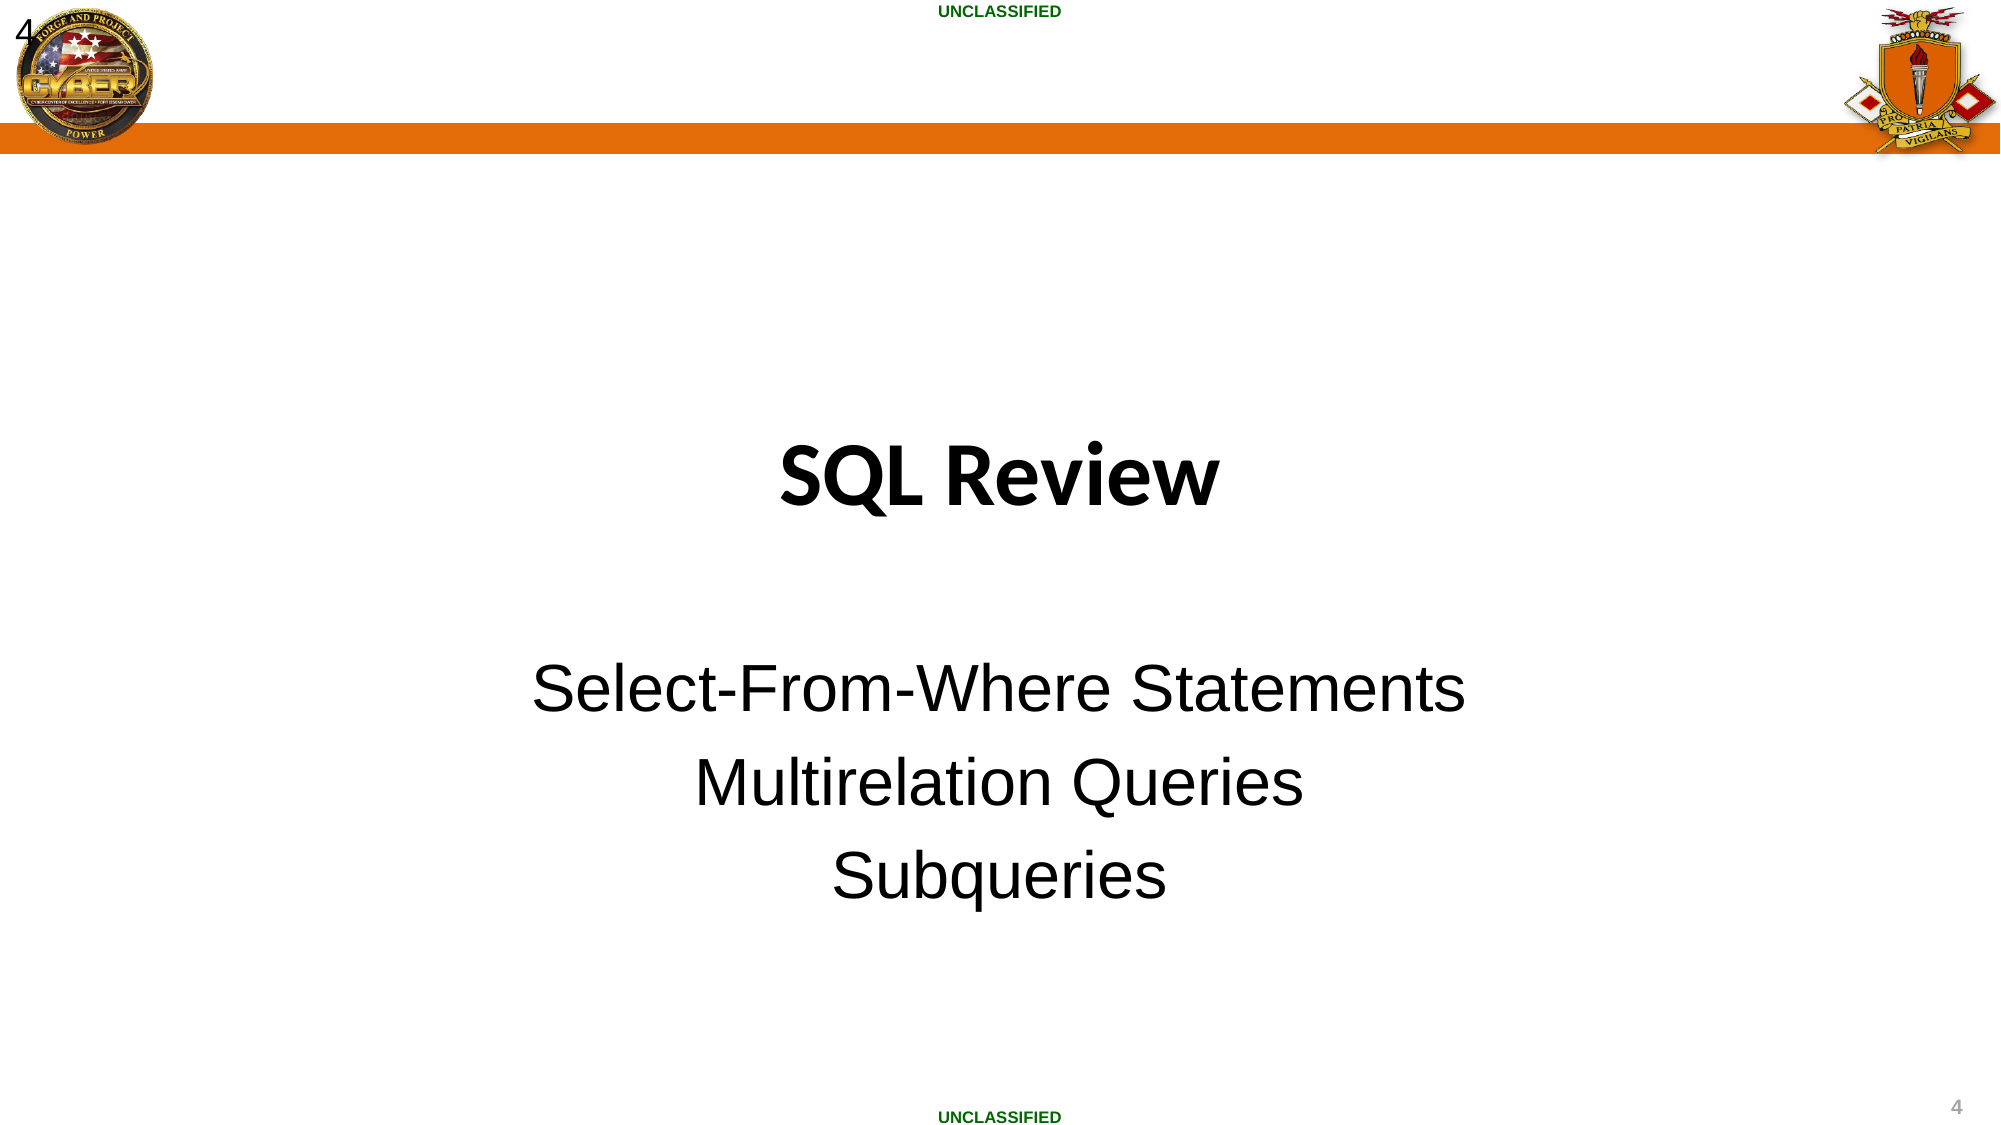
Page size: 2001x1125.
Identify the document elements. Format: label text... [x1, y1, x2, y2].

picture [1805, 0, 2001, 169]
title SQL Review [362, 375, 1638, 563]
slide_number ‹#› [0, 0, 493, 493]
subtitle Select-From-Where Statements Multirelation Queries Subqueries [474, 637, 1525, 925]
